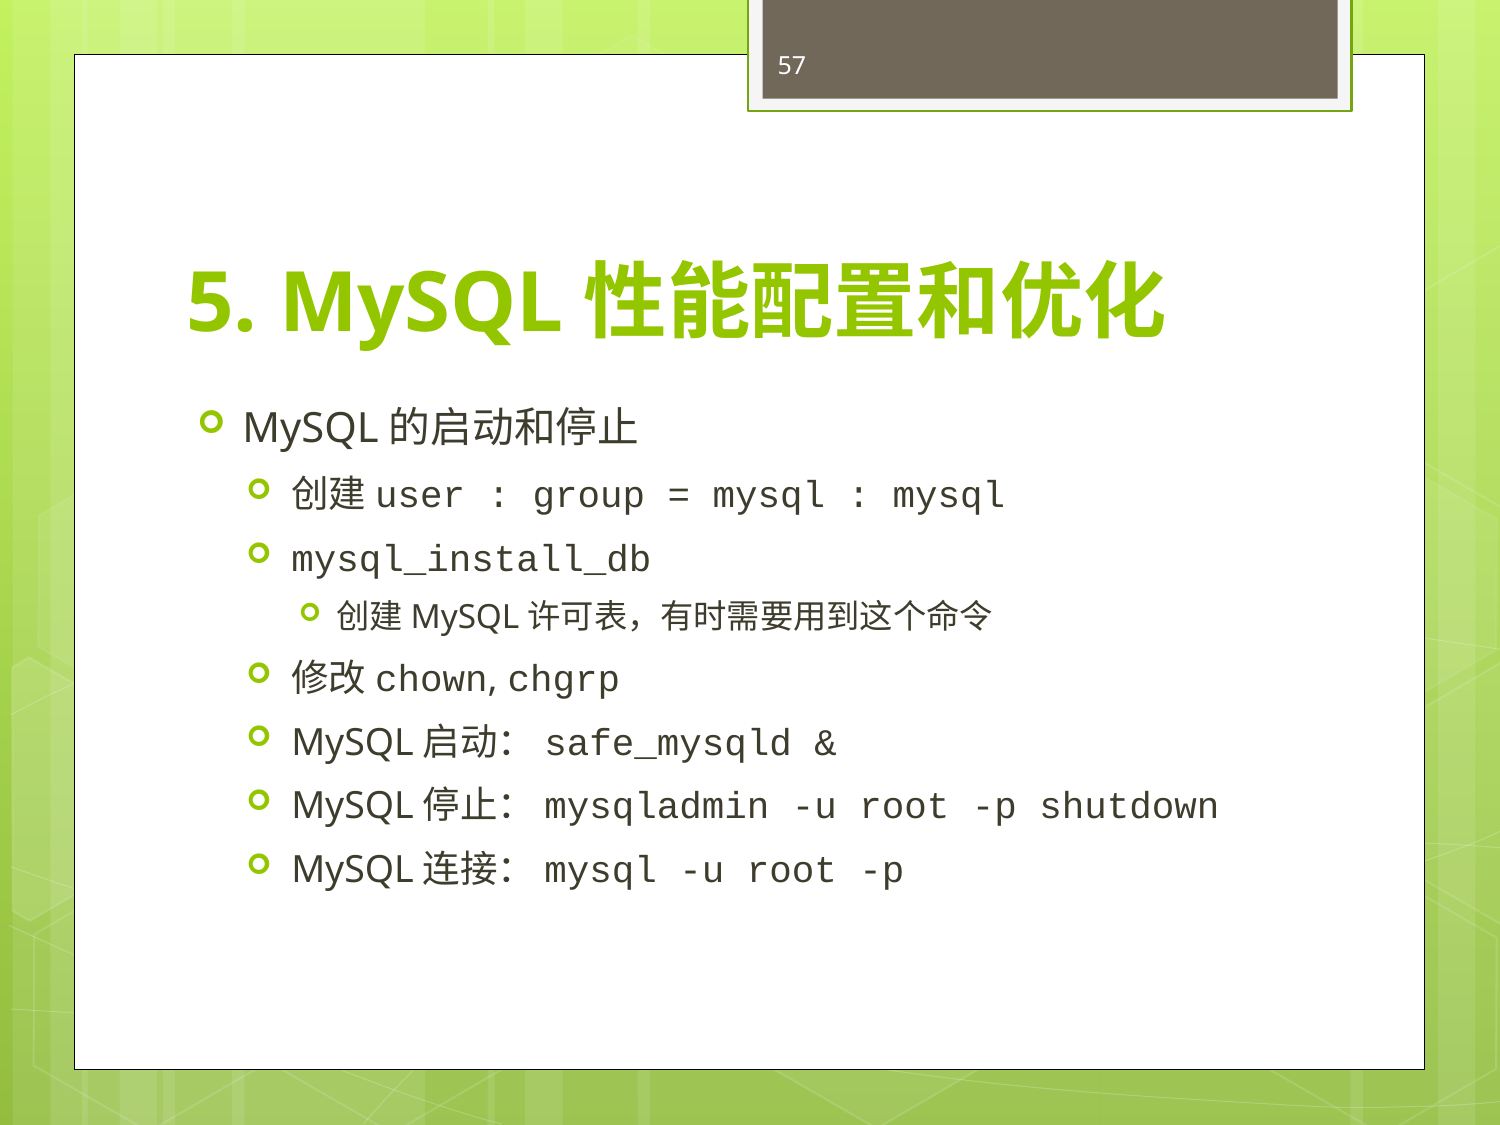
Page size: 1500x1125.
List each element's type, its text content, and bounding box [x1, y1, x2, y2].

list MySQL的启动和停止 创建user : group = mysql : mysql mysql_install_db 创建MySQL许可表，有时需要用到这个命令 修改chown, chgrp MySQL启动：safe_mysqld & MySQL停止：mysqladmin -u root -p shutdown MySQL连接：mysql -u root -p [171, 381, 1283, 957]
slide_number 57 [762, 36, 982, 97]
title 5. MySQL性能配置和优化 [171, 168, 1324, 357]
